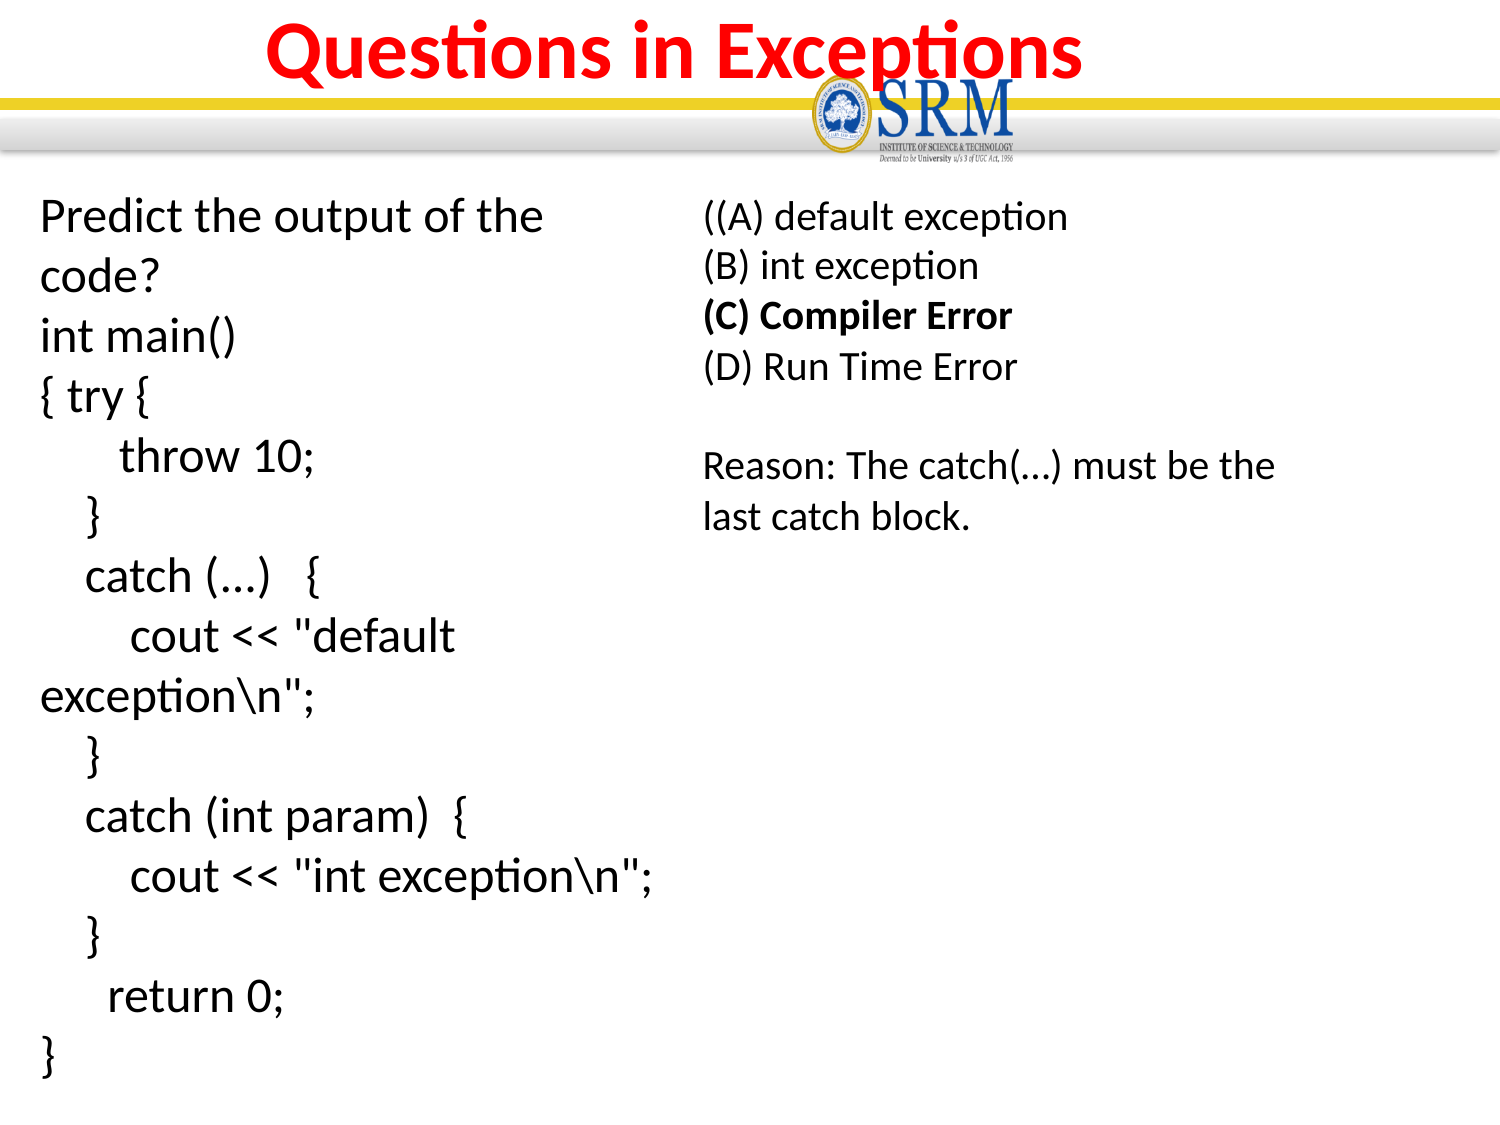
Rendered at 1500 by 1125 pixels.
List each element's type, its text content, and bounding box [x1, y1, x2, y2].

text_box Predict the output of the code? int main() { try { throw 10; } catch (...) { cout << "default exception\n"; } catch (int param) { cout << "int exception\n"; } return 0; } [24, 174, 688, 1099]
text_box ((A) default exception (B) int exception (C) Compiler Error (D) Run Time Error Reason: The catch(…) must be the last catch block. [687, 180, 1350, 550]
text_box Questions in Exceptions [0, 0, 1350, 138]
picture [812, 138, 1013, 163]
